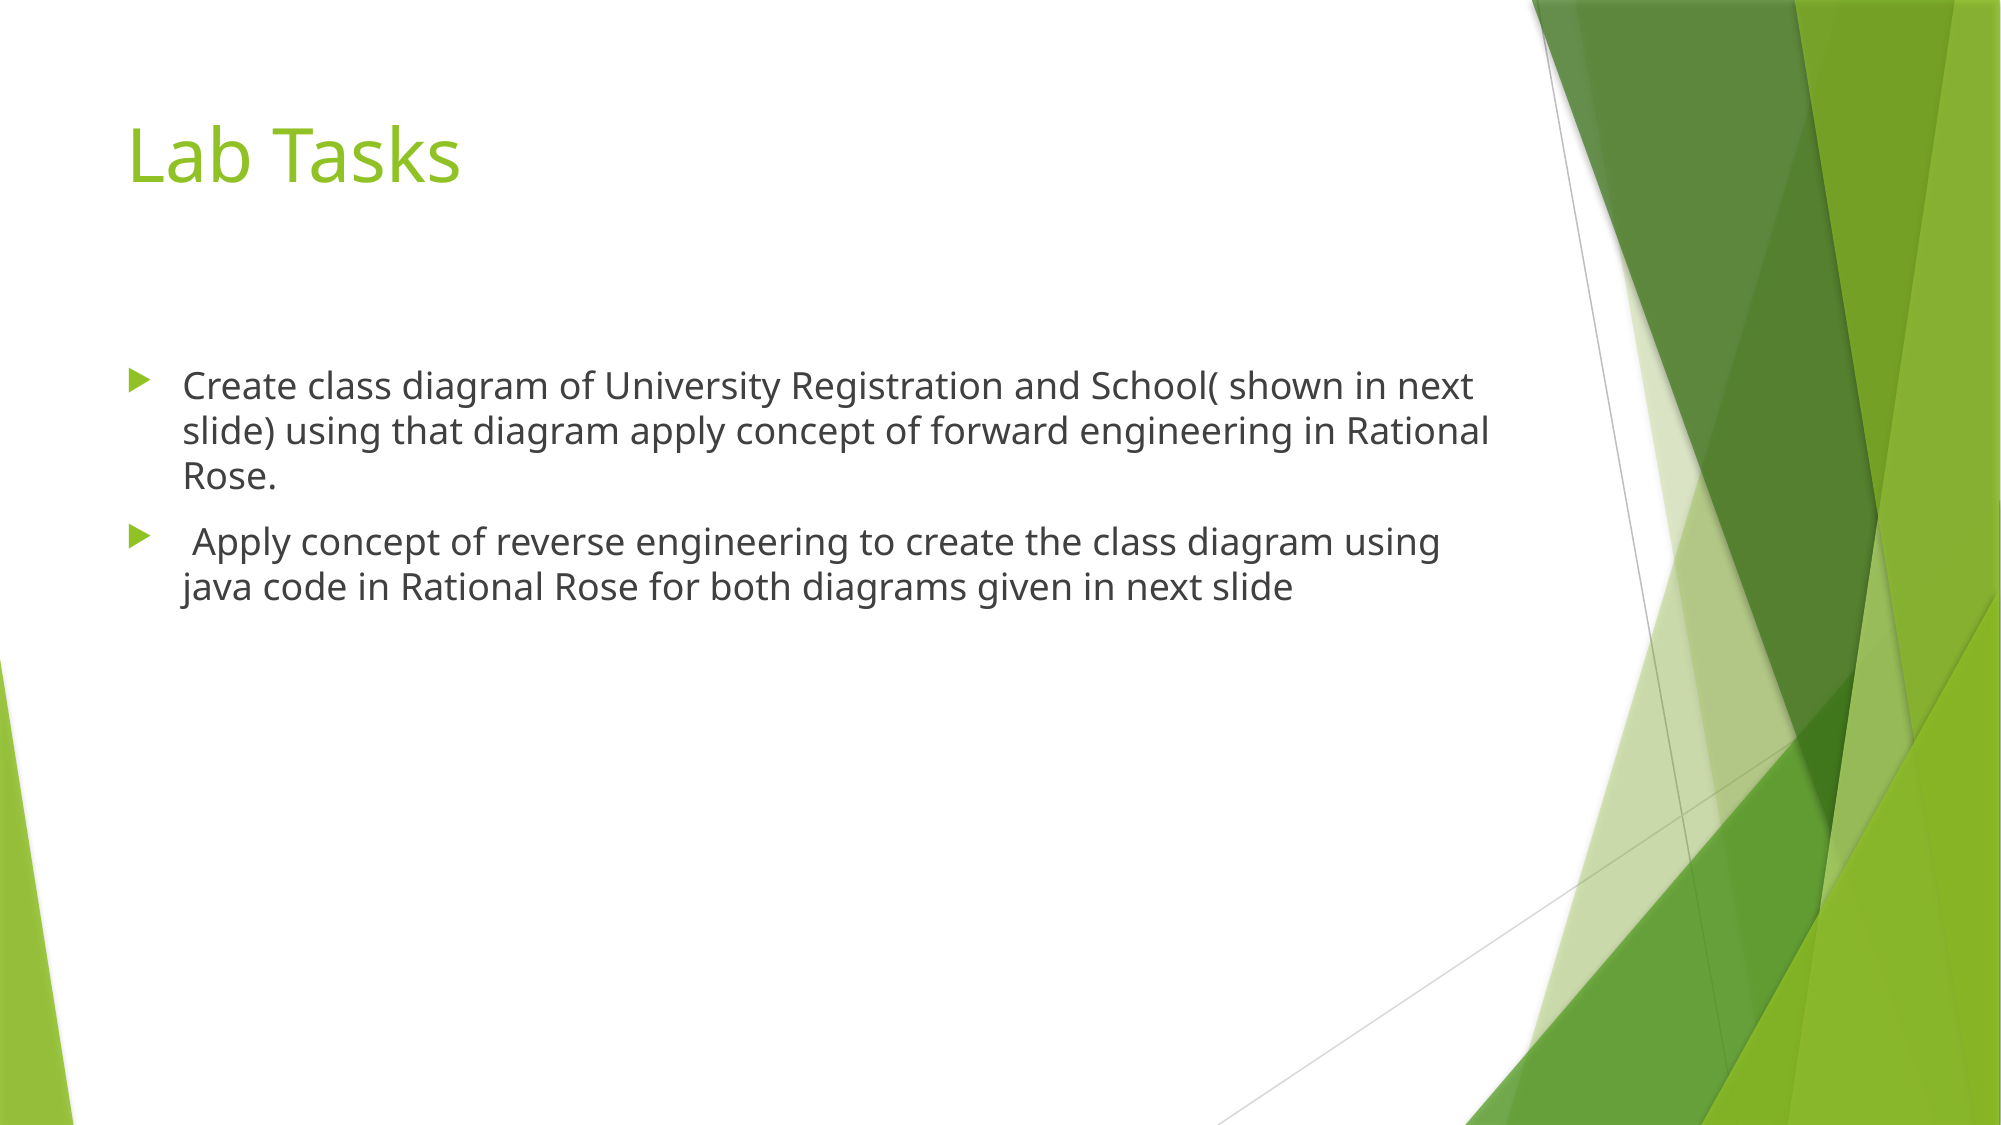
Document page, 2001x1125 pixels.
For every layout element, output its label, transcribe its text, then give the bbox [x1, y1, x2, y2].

title Lab Tasks [111, 99, 1522, 317]
list Create class diagram of University Registration and School( shown in next slide) using that diagram apply concept of forward engineering in Rational Rose. Apply concept of reverse engineering to create the class diagram using java code in Rational Rose for both diagrams given in next slide [111, 354, 1522, 992]
